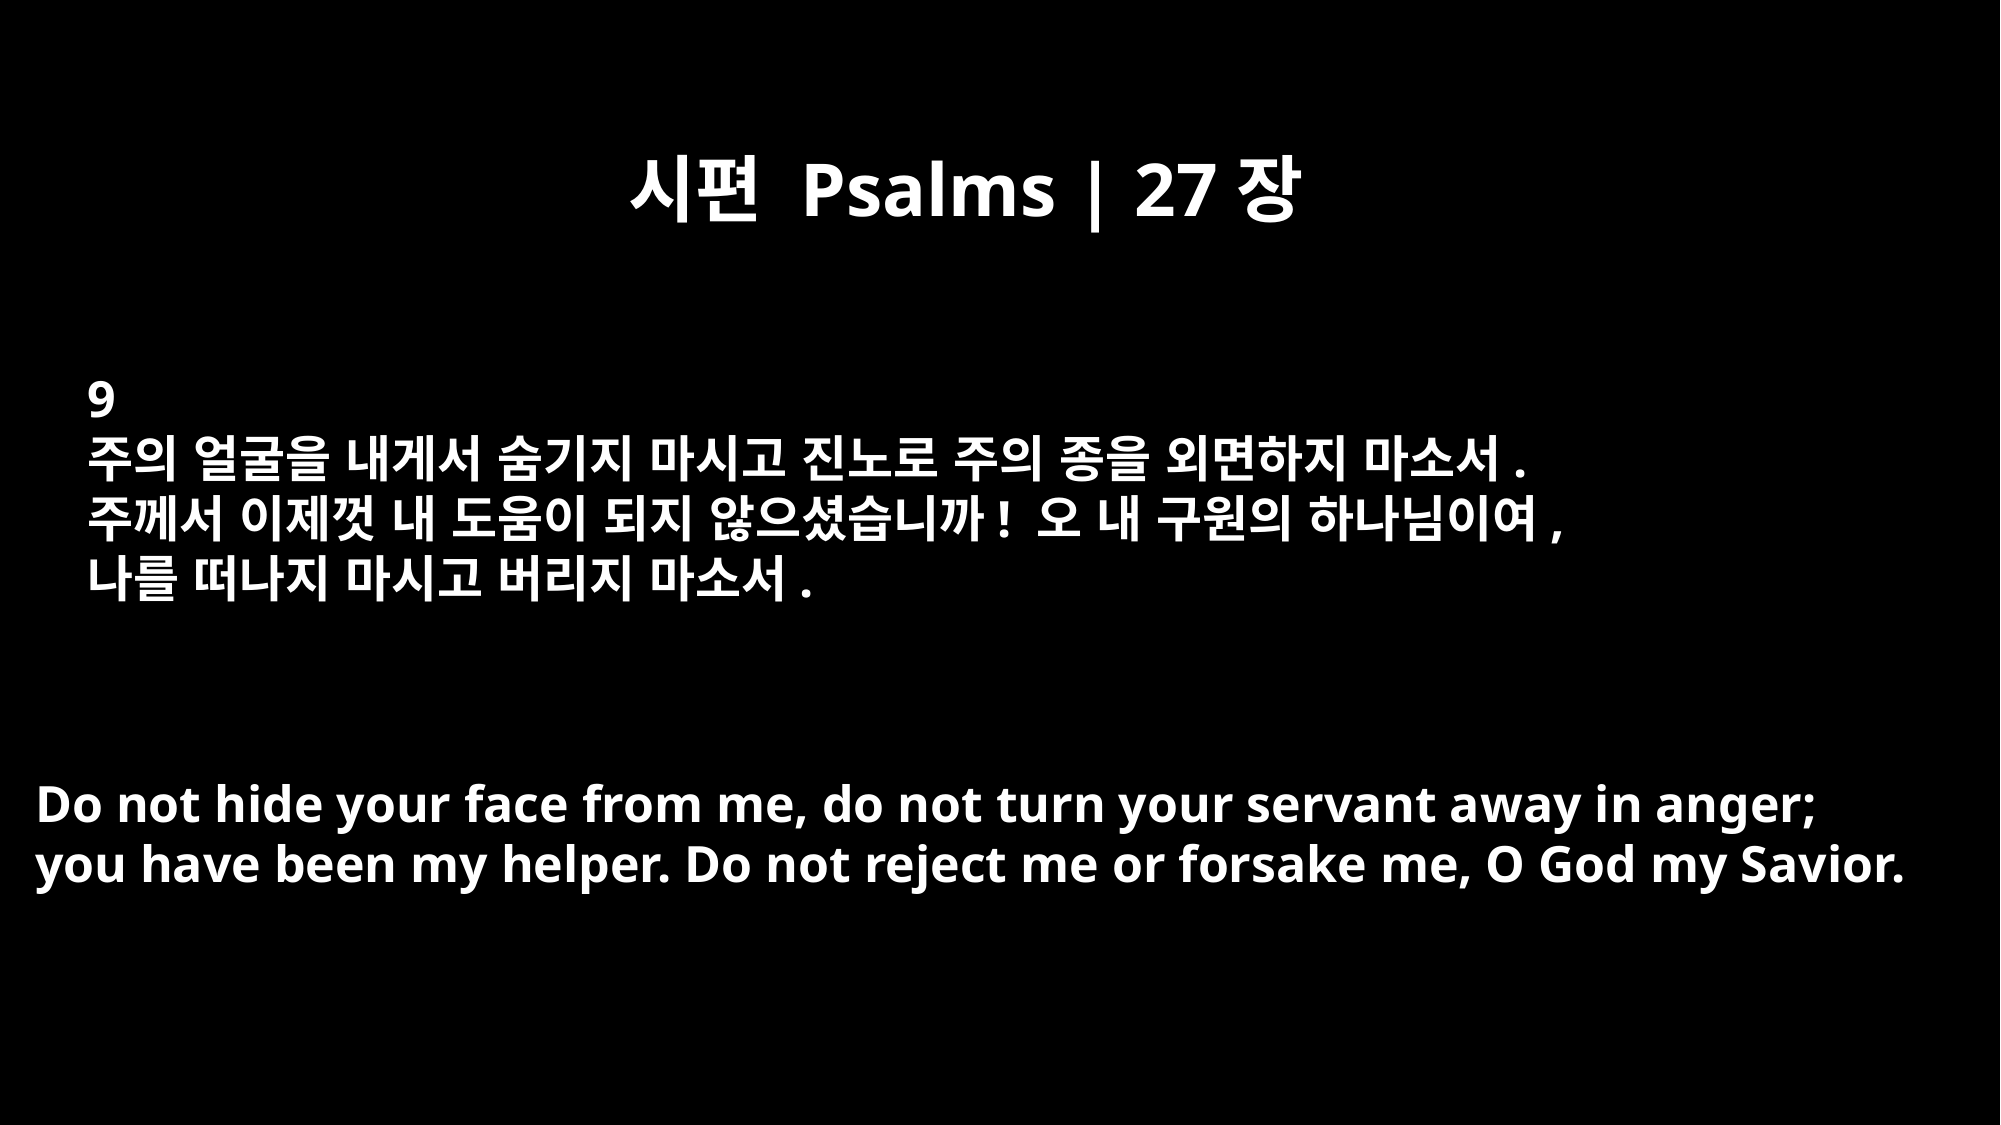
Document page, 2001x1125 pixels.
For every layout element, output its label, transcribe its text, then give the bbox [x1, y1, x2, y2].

text_box 시편 Psalms | 27장 [613, 136, 1319, 239]
text_box Do not hide your face from me, do not turn your servant away in anger; you have been my helper. Do not reject me or forsake me, O God my Savior. [20, 764, 1922, 900]
text_box 9 주의 얼굴을 내게서 숨기지 마시고 진노로 주의 종을 외면하지 마소서. 주께서 이제껏 내 도움이 되지 않으셨습니까! 오 내 구원의 하나님이여, 나를 떠나지 마시고 버리지 마소서. [72, 359, 1594, 615]
